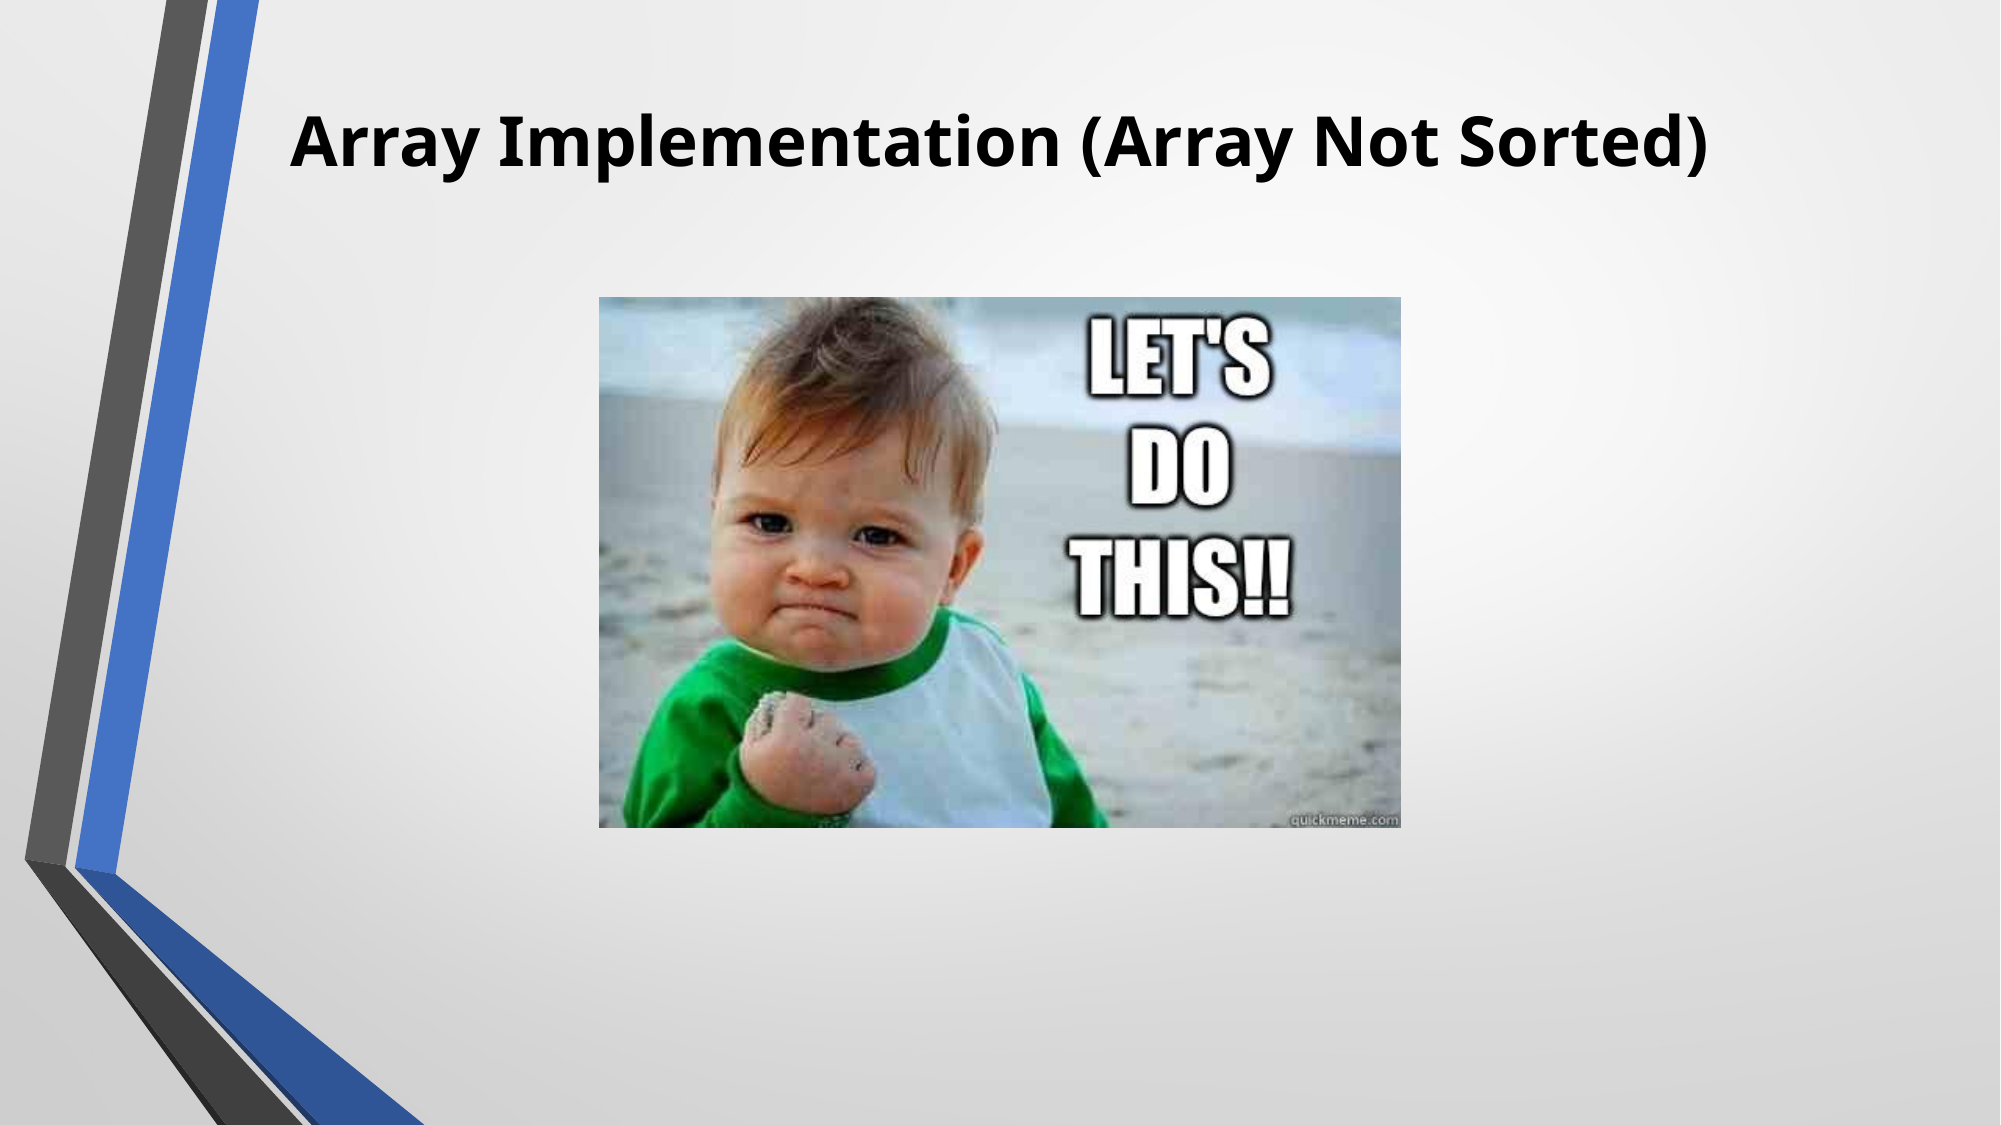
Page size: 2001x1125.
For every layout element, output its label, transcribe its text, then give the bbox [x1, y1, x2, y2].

title Array Implementation (Array Not Sorted) [242, 76, 1758, 203]
picture [598, 297, 1401, 828]
